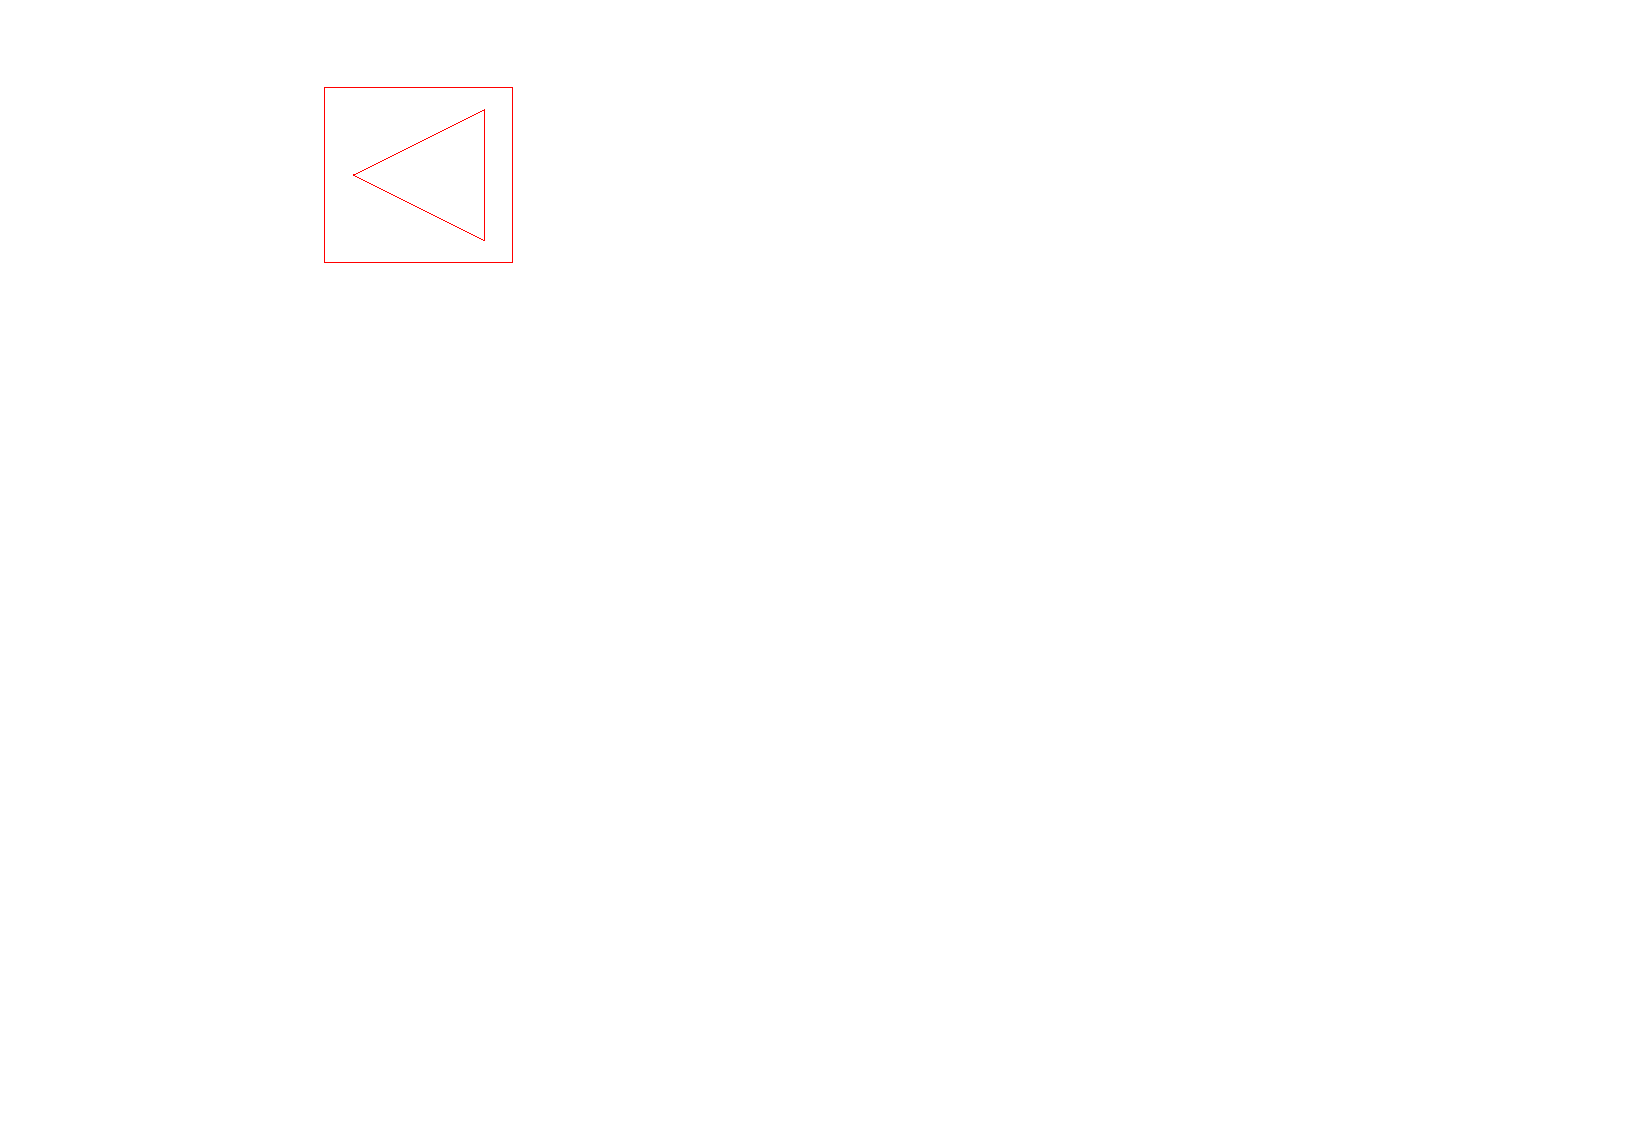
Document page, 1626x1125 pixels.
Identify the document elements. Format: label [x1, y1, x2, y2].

text_box [324, 87, 513, 263]
